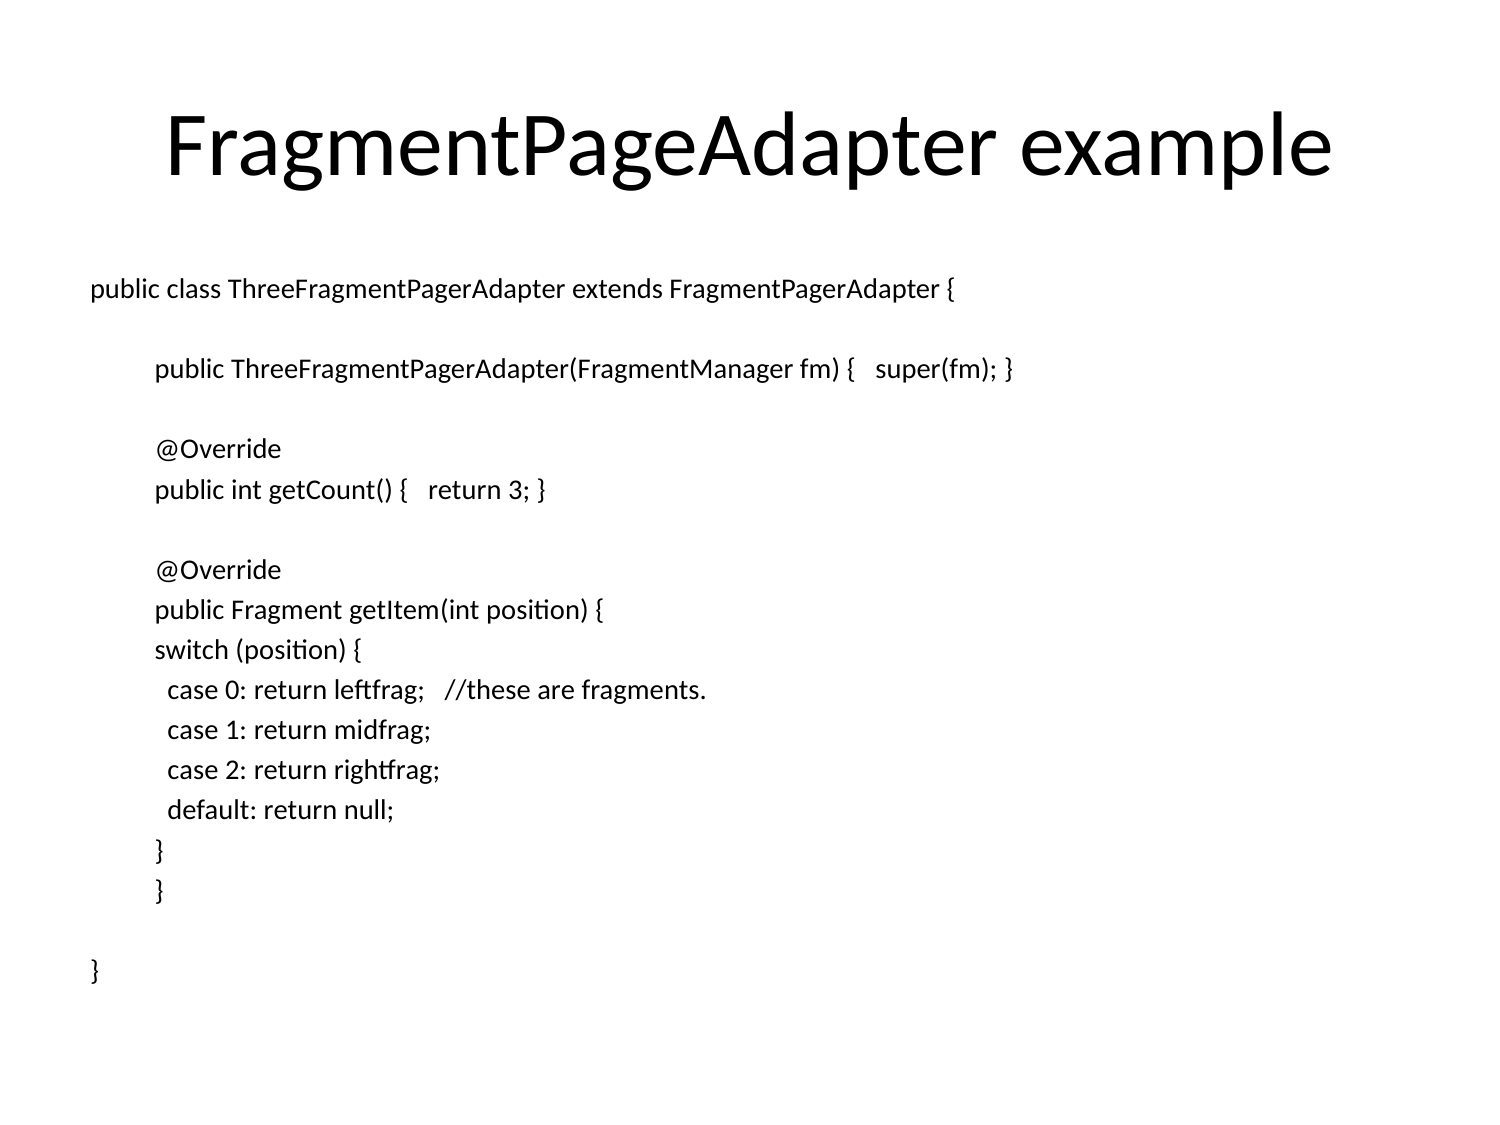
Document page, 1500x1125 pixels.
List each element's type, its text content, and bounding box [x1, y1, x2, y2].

list public class ThreeFragmentPagerAdapter extends FragmentPagerAdapter { public ThreeFragmentPagerAdapter(FragmentManager fm) { super(fm); } @Override public int getCount() { return 3; } @Override public Fragment getItem(int position) { switch (position) { case 0: return leftfrag; //these are fragments. case 1: return midfrag; case 2: return rightfrag; default: return null; } } } [75, 262, 1425, 1005]
title FragmentPageAdapter example [75, 45, 1425, 233]
